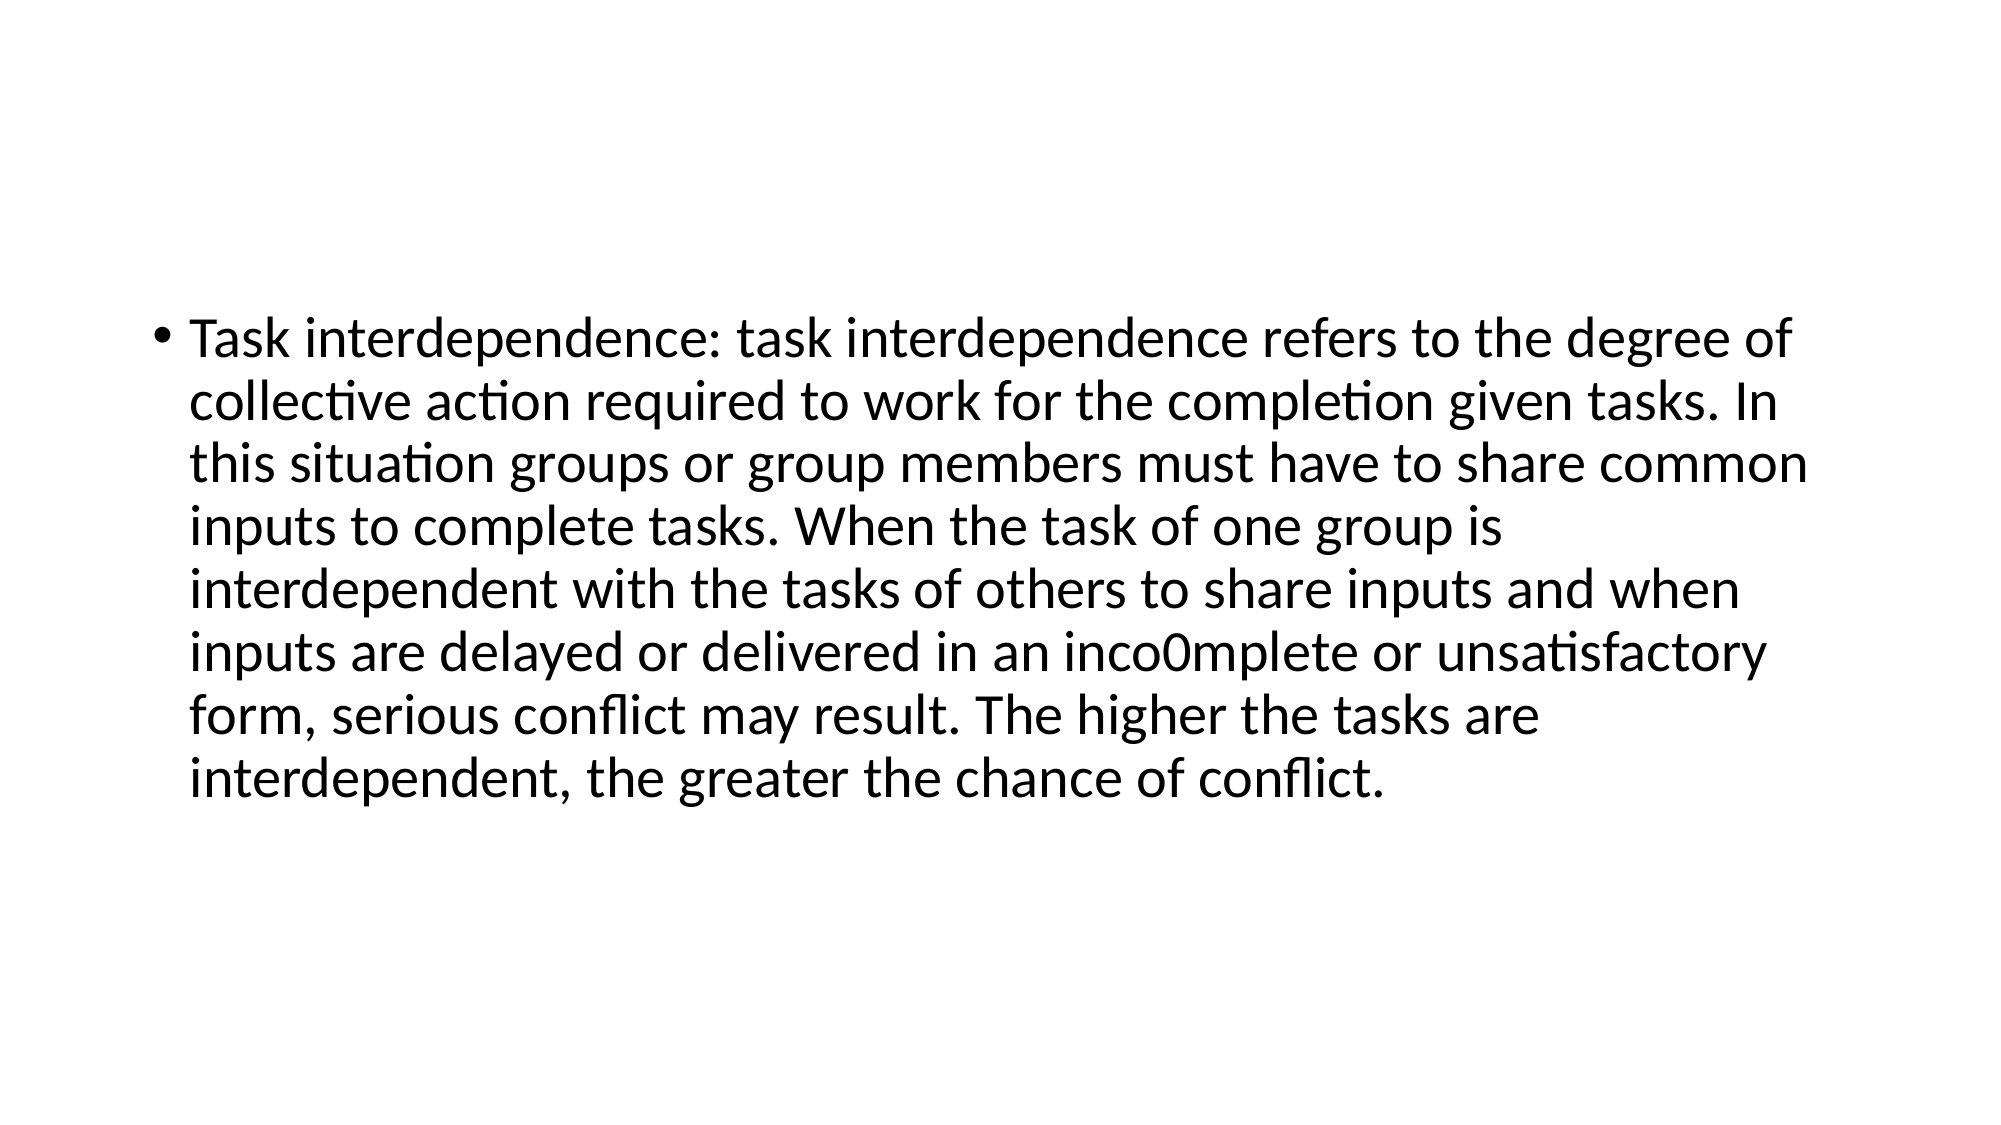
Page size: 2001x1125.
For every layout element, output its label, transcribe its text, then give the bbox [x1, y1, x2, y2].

list Task interdependence: task interdependence refers to the degree of collective action required to work for the completion given tasks. In this situation groups or group members must have to share common inputs to complete tasks. When the task of one group is interdependent with the tasks of others to share inputs and when inputs are delayed or delivered in an inco0mplete or unsatisfactory form, serious conflict may result. The higher the tasks are interdependent, the greater the chance of conflict. [137, 299, 1863, 1014]
